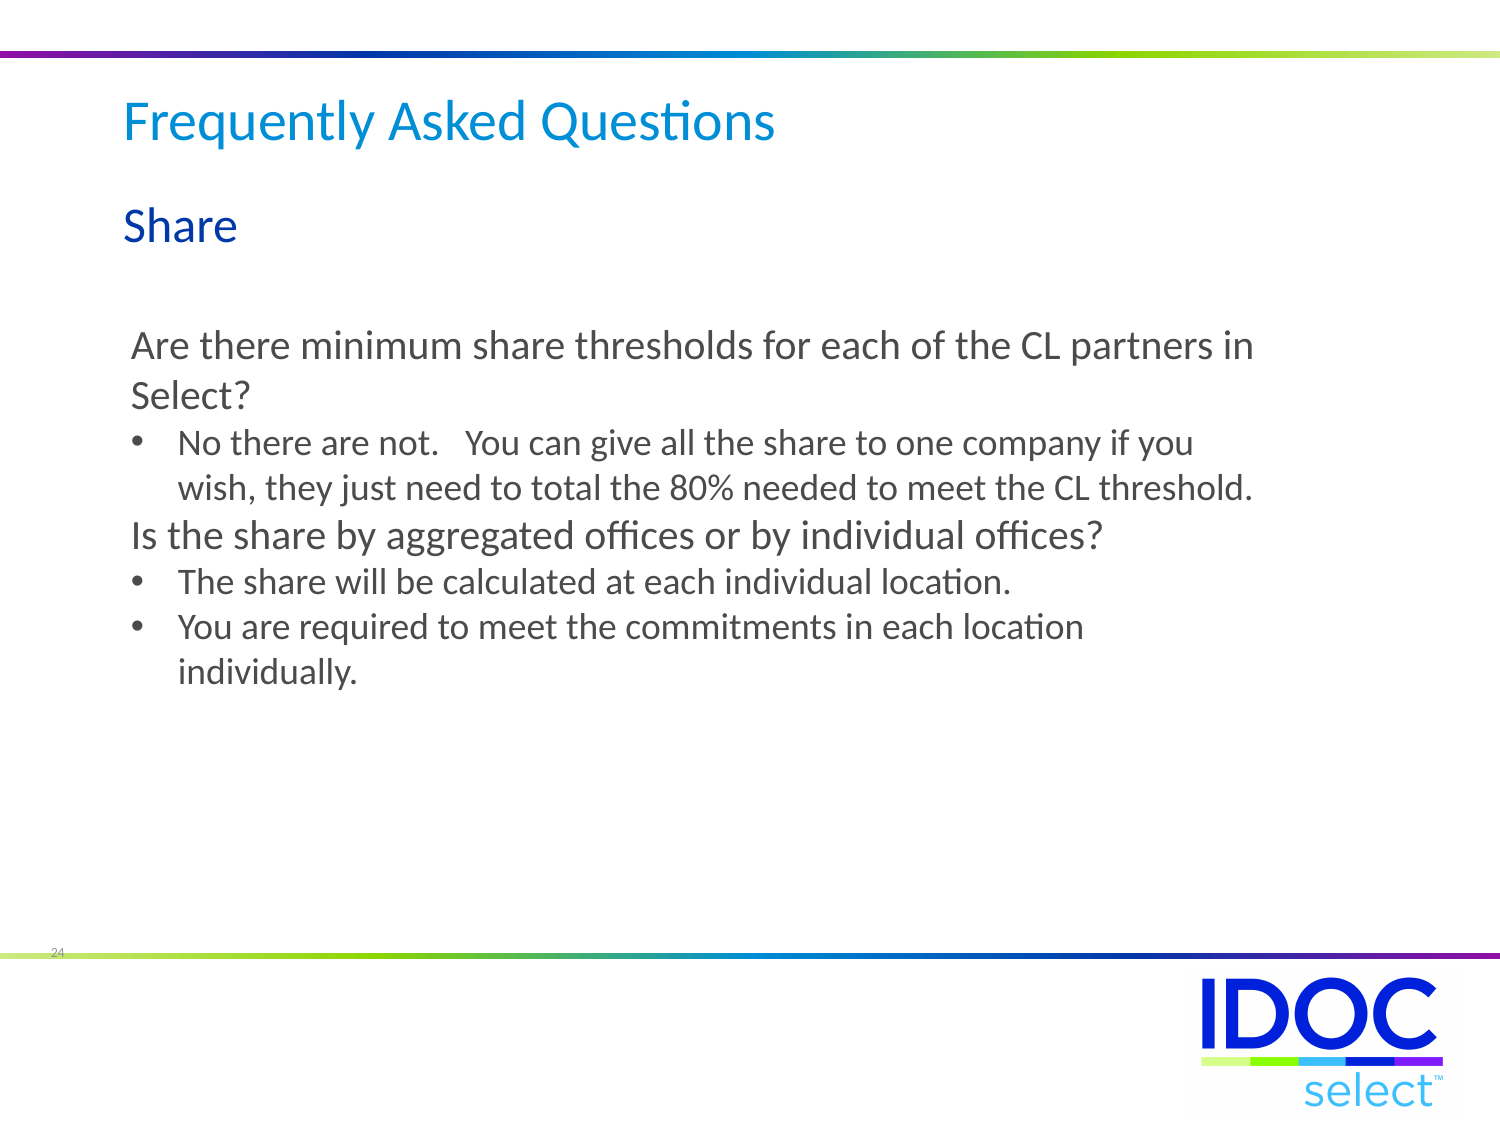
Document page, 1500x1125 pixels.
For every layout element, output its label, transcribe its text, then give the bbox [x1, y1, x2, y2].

picture [1188, 968, 1459, 1116]
picture [777, 953, 1500, 959]
picture [792, 51, 1500, 58]
picture [127, 953, 708, 959]
picture [0, 51, 724, 58]
text_box Share [108, 184, 1164, 249]
subtitle Are there minimum share thresholds for each of the CL partners in Select? No there are not. You can give all the share to one company if you wish, they just need to total the 80% needed to meet the CL threshold. Is the share by aggregated offices or by individual offices? The share will be calculated at each individual location. You are required to meet the commitments in each location individually. [130, 307, 1291, 846]
picture [0, 953, 50, 959]
slide_number 24 [50, 929, 127, 975]
picture [728, 51, 734, 58]
text_box Frequently Asked Questions [108, 74, 1164, 138]
picture [766, 953, 773, 959]
